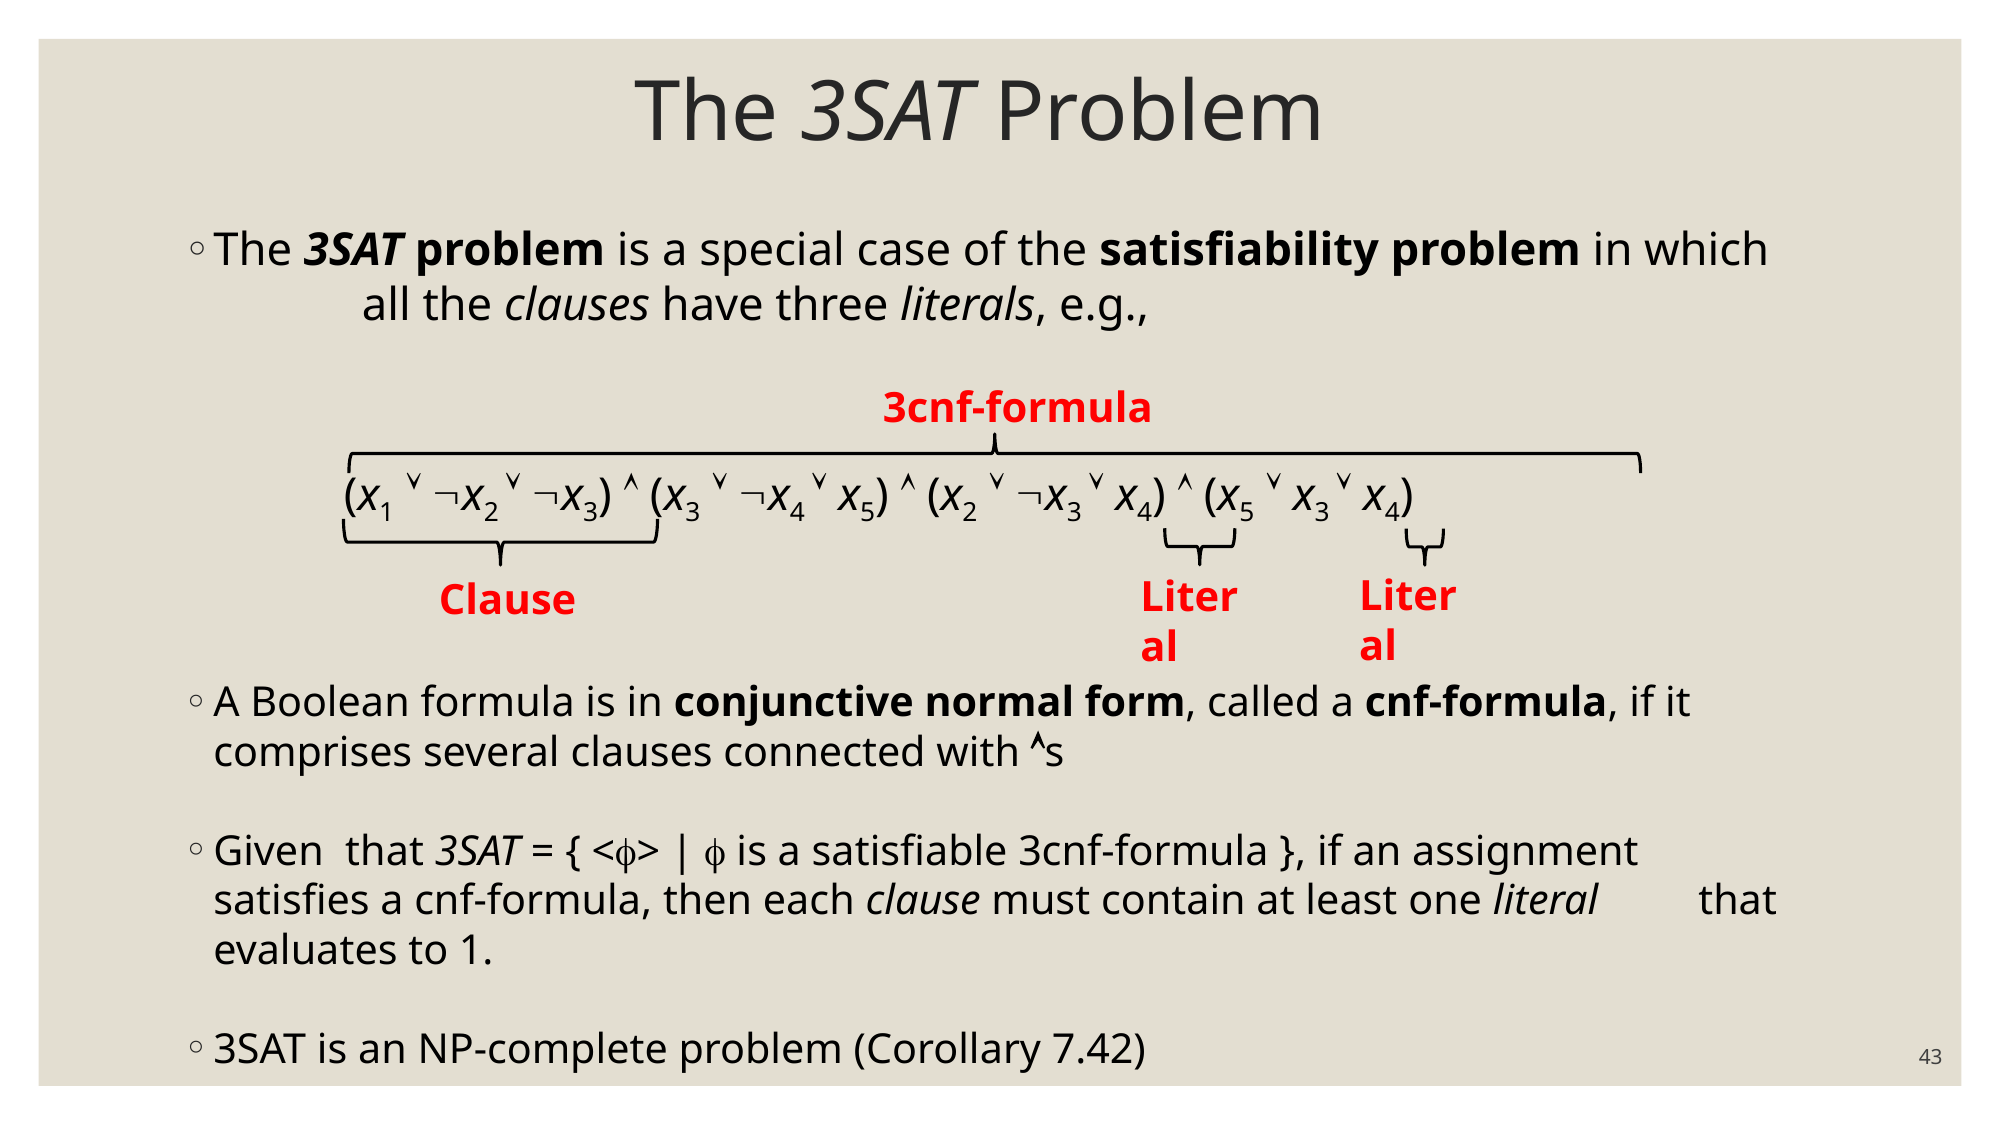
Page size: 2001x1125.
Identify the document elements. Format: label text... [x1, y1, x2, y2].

text_box Clause [424, 565, 592, 630]
list The 3SAT problem is a special case of the satisfiability problem in which all the clauses have three literals, e.g., (x1  x2  x3)  (x3  x4  x5)  (x2  x3  x4)  (x5  x3  x4) A Boolean formula is in conjunctive normal form, called a cnf-formula, if it comprises several clauses connected with s Given that 3SAT = { <> |  is a satisfiable 3cnf-formula }, if an assignment satisfies a cnf-formula, then each clause must contain at least one literal that evaluates to 1. 3SAT is an NP-complete problem (Corollary 7.42) [168, 213, 1831, 1087]
text_box [1405, 528, 1444, 561]
slide_number 43 [1717, 1034, 1958, 1080]
text_box Literal [1344, 561, 1496, 677]
text_box [342, 518, 659, 565]
text_box Literal [1125, 562, 1278, 678]
text_box [348, 439, 1642, 474]
text_box 3cnf-formula [868, 373, 1168, 439]
text_box [1164, 528, 1236, 562]
title The 3SAT Problem [619, 43, 1373, 184]
